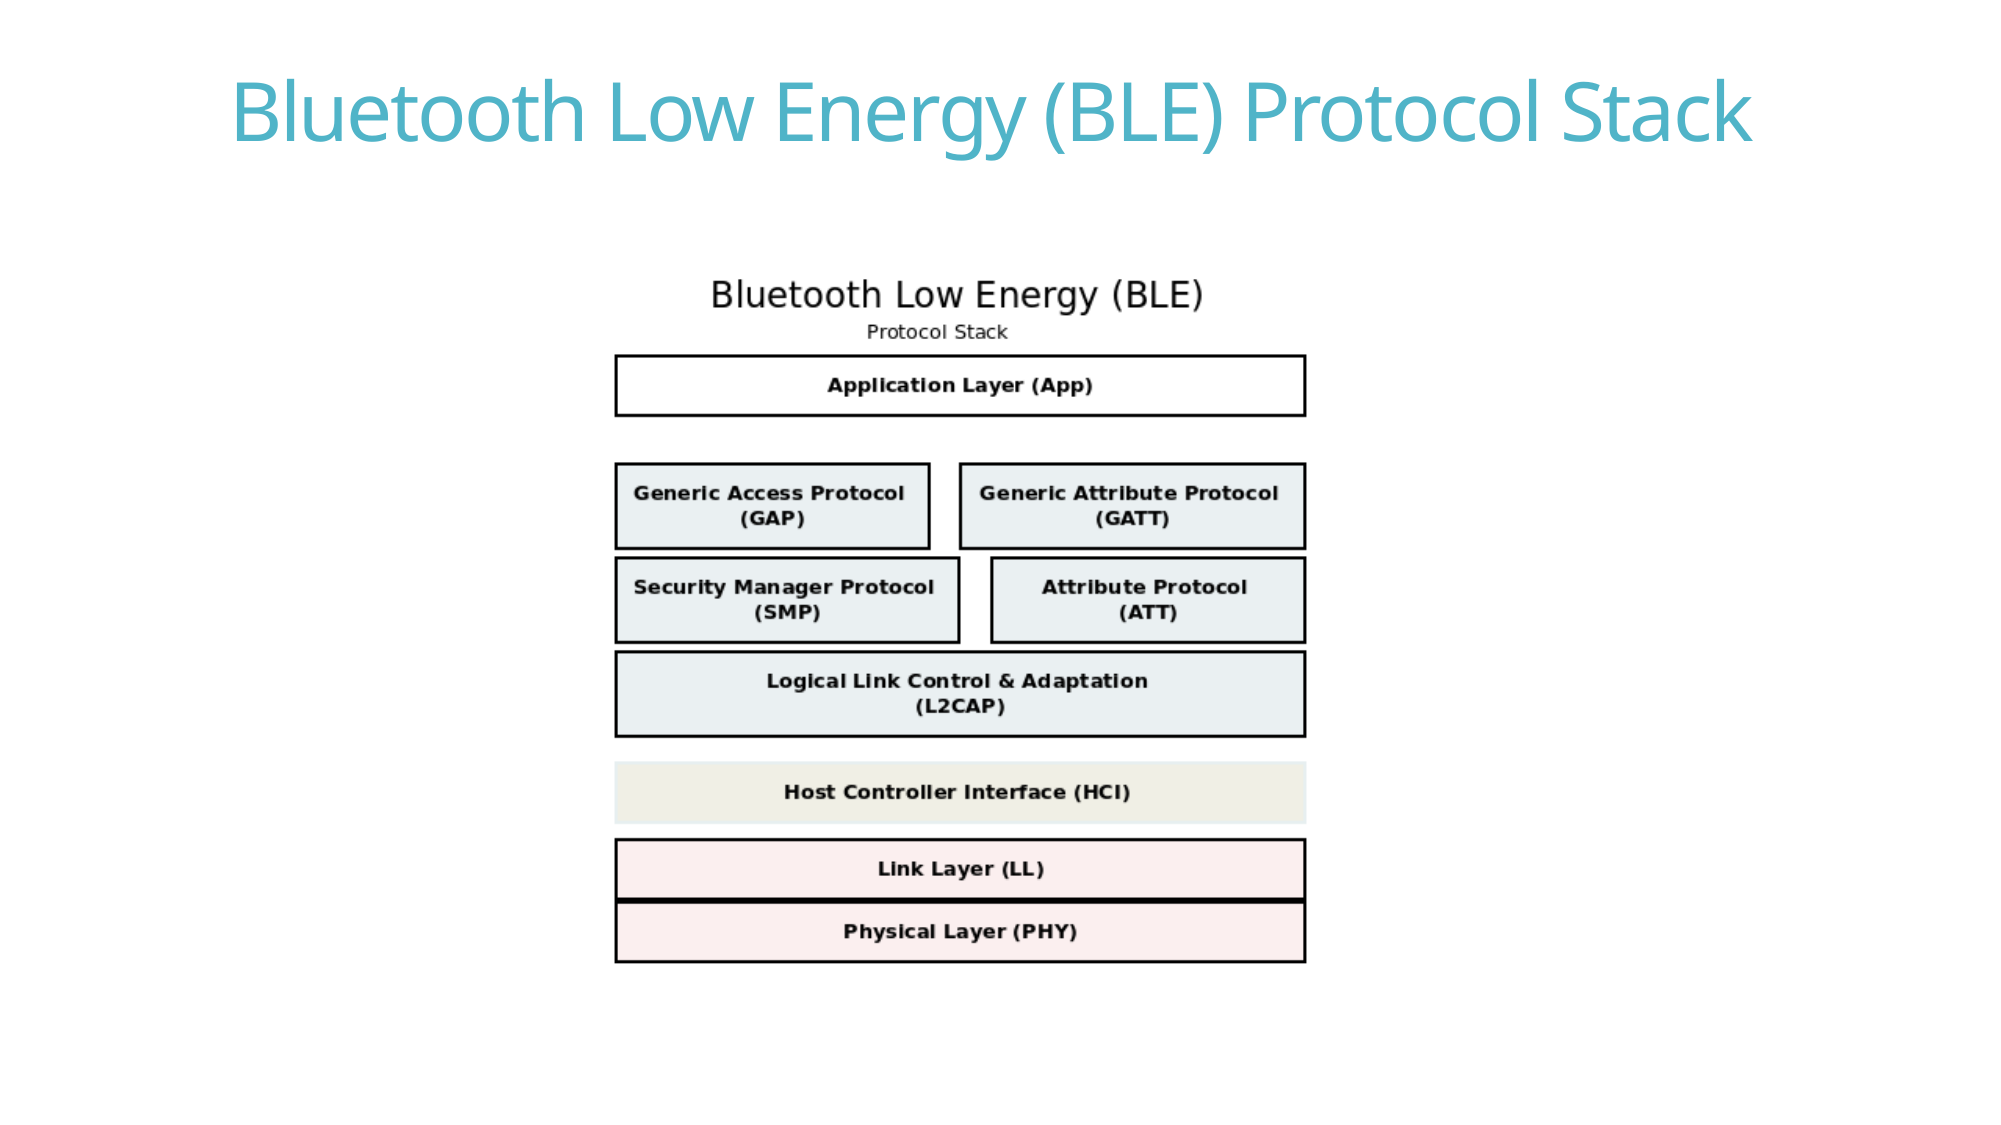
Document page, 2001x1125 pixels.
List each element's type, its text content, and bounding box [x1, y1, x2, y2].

title Bluetooth Low Energy (BLE) Protocol Stack [98, 55, 1868, 165]
picture [582, 242, 1338, 998]
